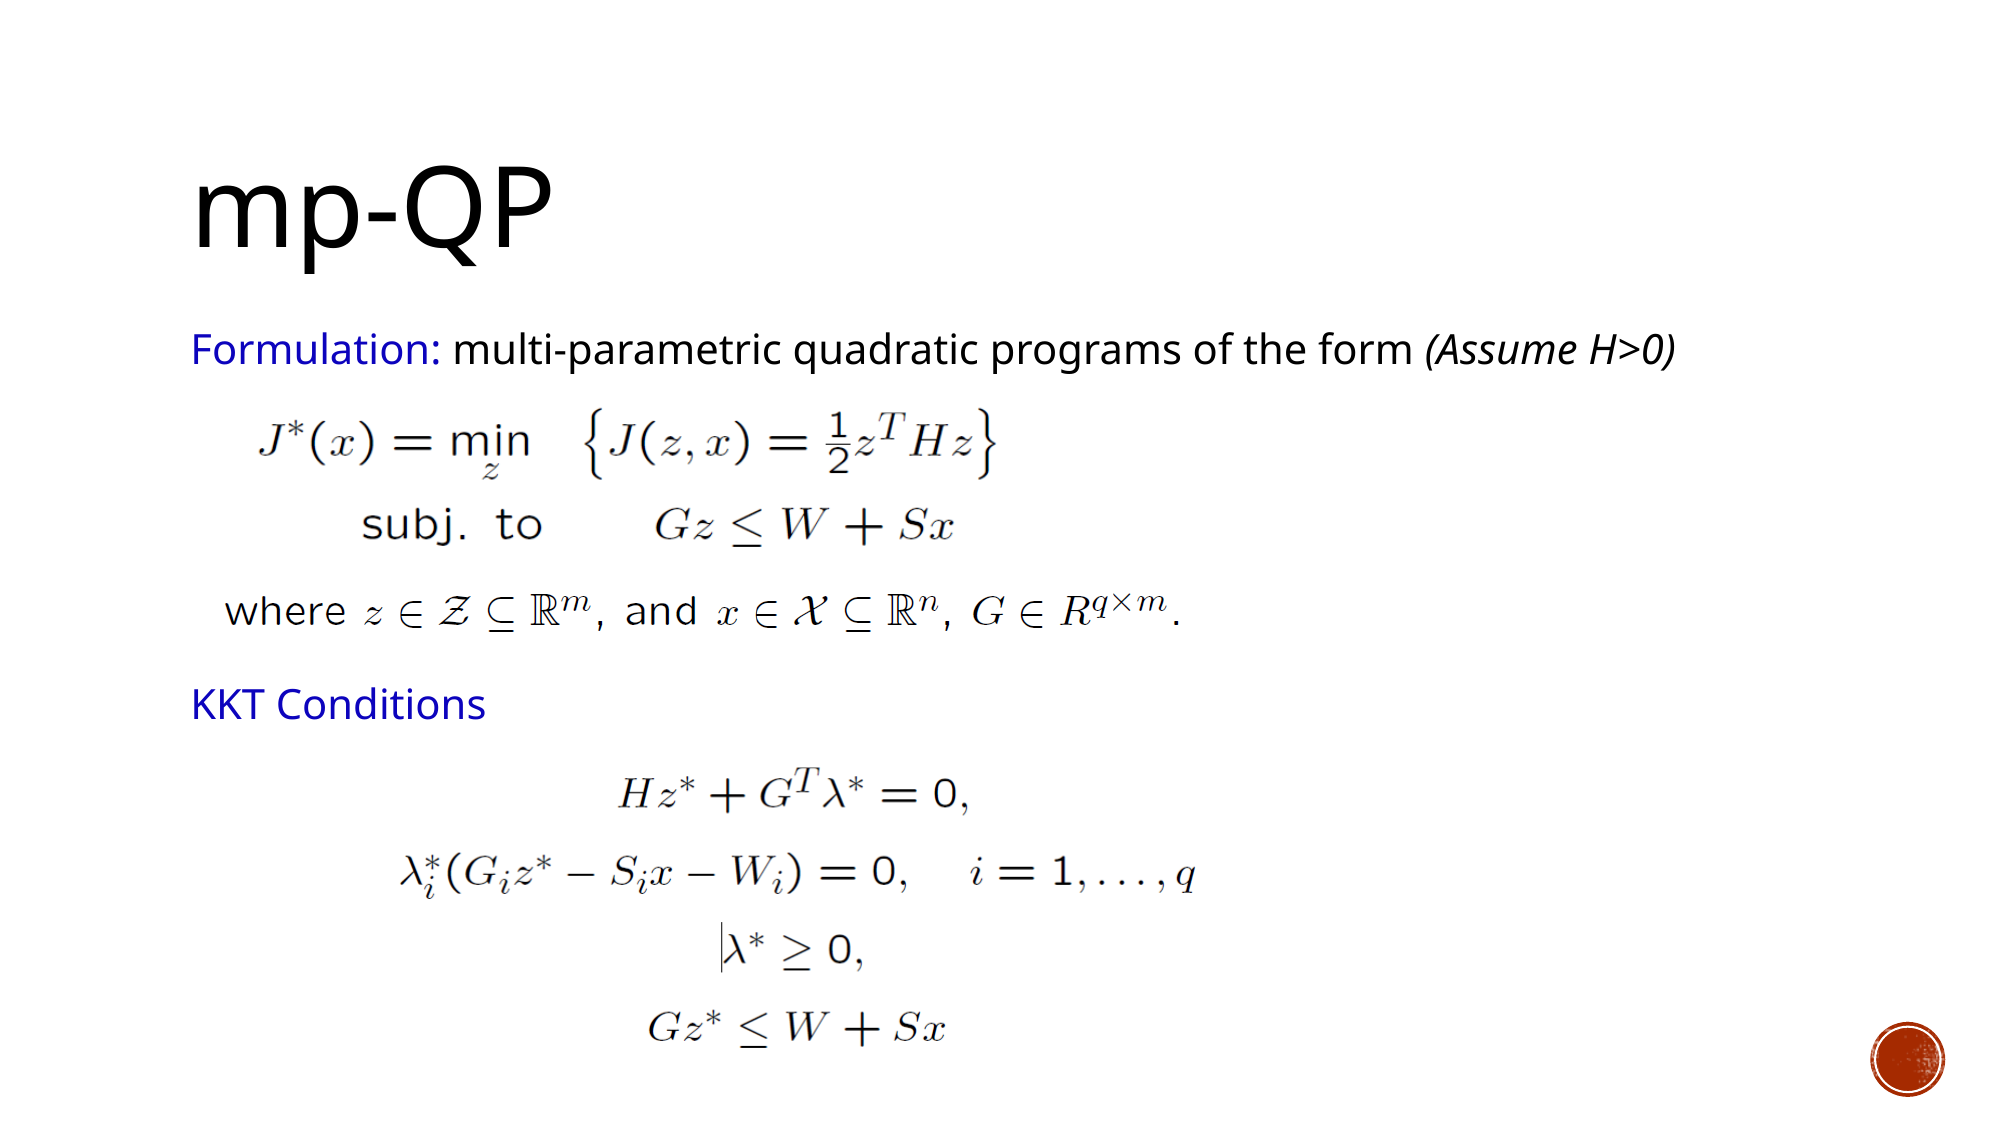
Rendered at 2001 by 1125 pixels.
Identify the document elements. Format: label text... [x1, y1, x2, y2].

picture [388, 749, 1206, 1058]
list Formulation: multi-parametric quadratic programs of the form (Assume H>0) KKT Conditions [175, 320, 1826, 1101]
picture [248, 384, 1001, 560]
title mp-QP [175, 79, 1826, 320]
picture [222, 584, 1185, 636]
